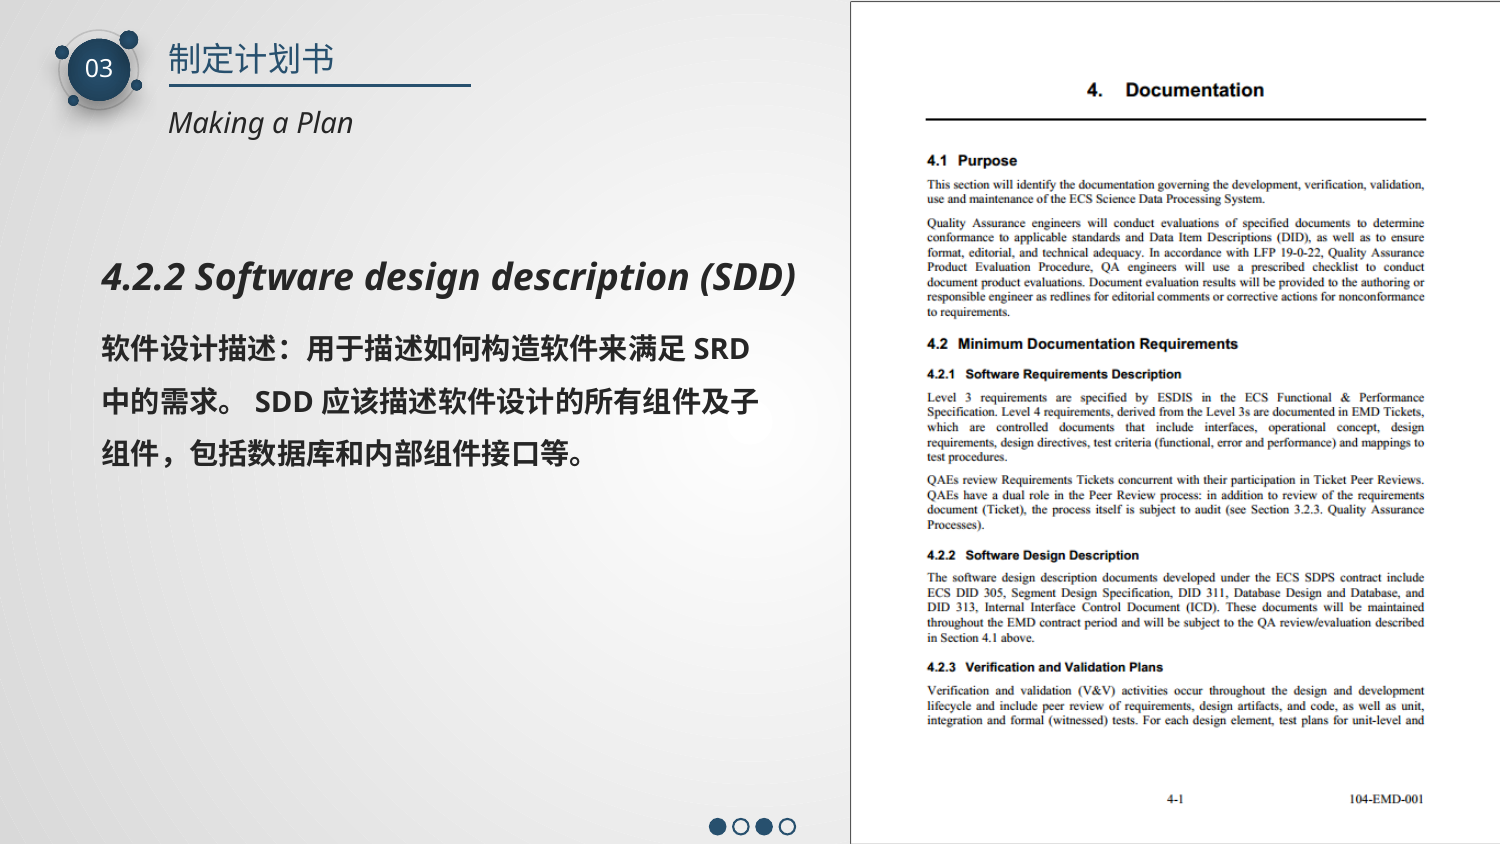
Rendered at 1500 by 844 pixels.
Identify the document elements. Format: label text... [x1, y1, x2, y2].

text_box 软件设计描述：用于描述如何构造软件来满足SRD中的需求。SDD应该描述软件设计的所有组件及子组件，包括数据库和内部组件接口等。 [86, 305, 799, 478]
text_box 制定计划书 [153, 30, 350, 79]
picture [850, 1, 1500, 844]
text_box 4.2.2 Software design description (SDD) [86, 222, 838, 305]
text_box 03 [70, 45, 129, 91]
text_box Making a Plan [153, 79, 825, 147]
